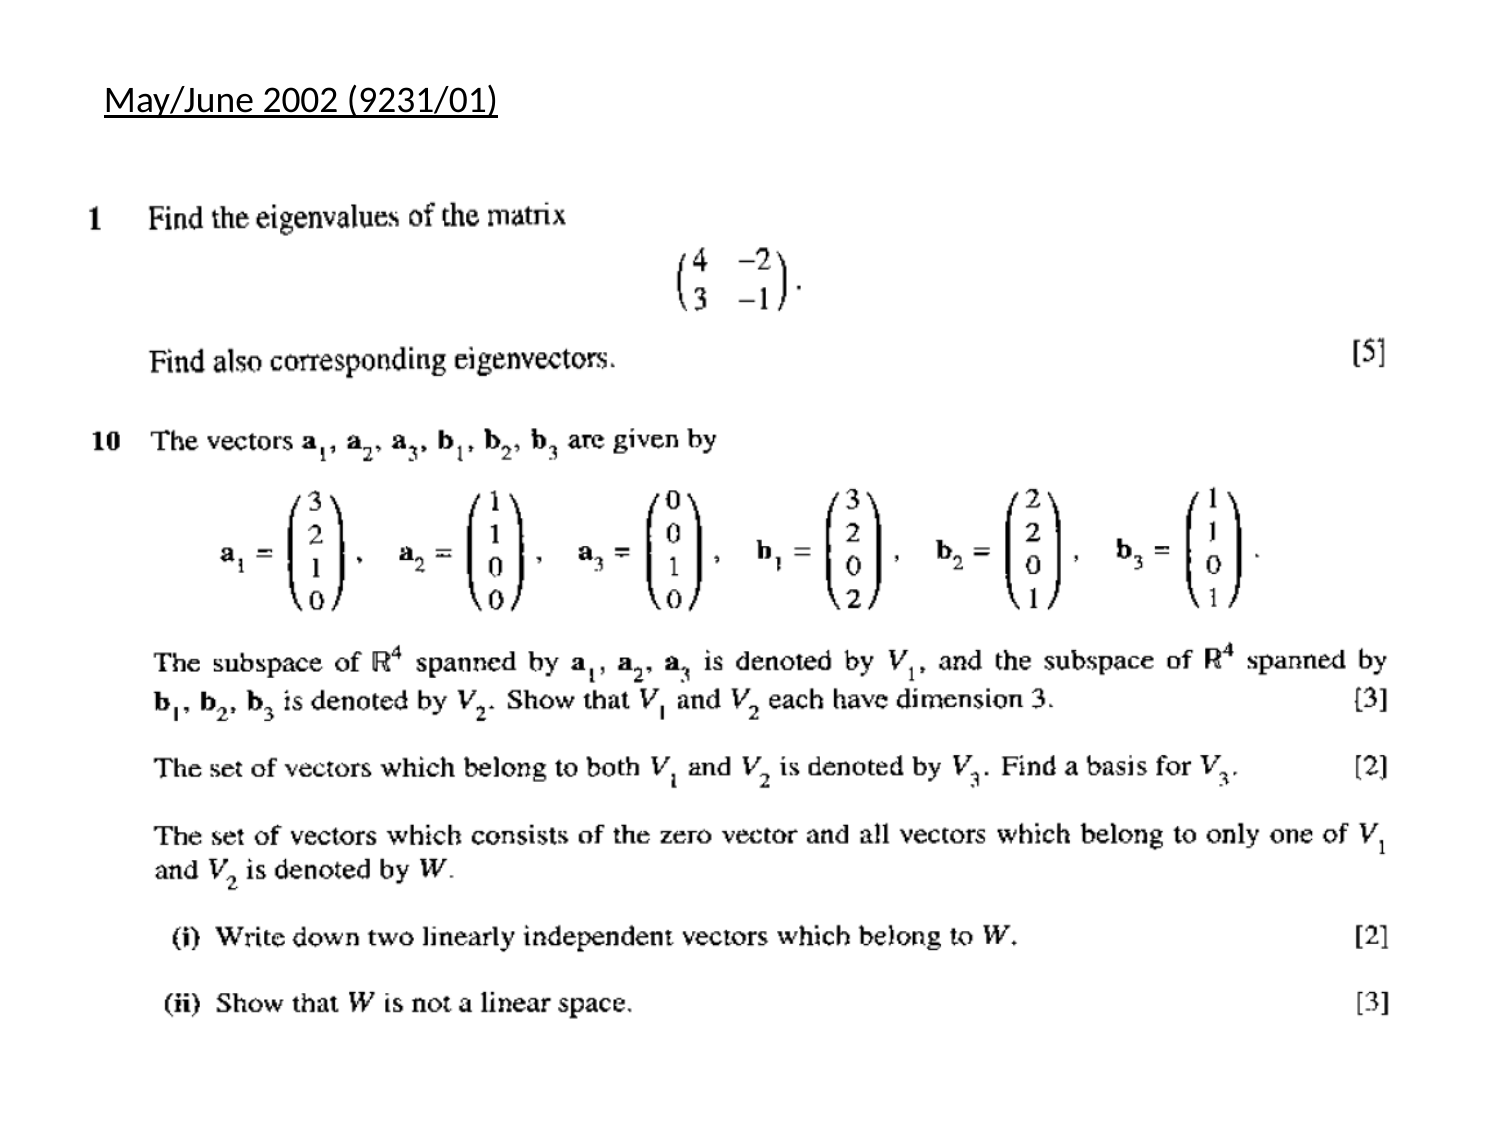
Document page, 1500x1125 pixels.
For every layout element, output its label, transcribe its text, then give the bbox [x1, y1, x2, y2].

text_box May/June 2002 (9231/01) [89, 67, 514, 128]
picture [80, 412, 1401, 1026]
picture [74, 187, 1401, 388]
